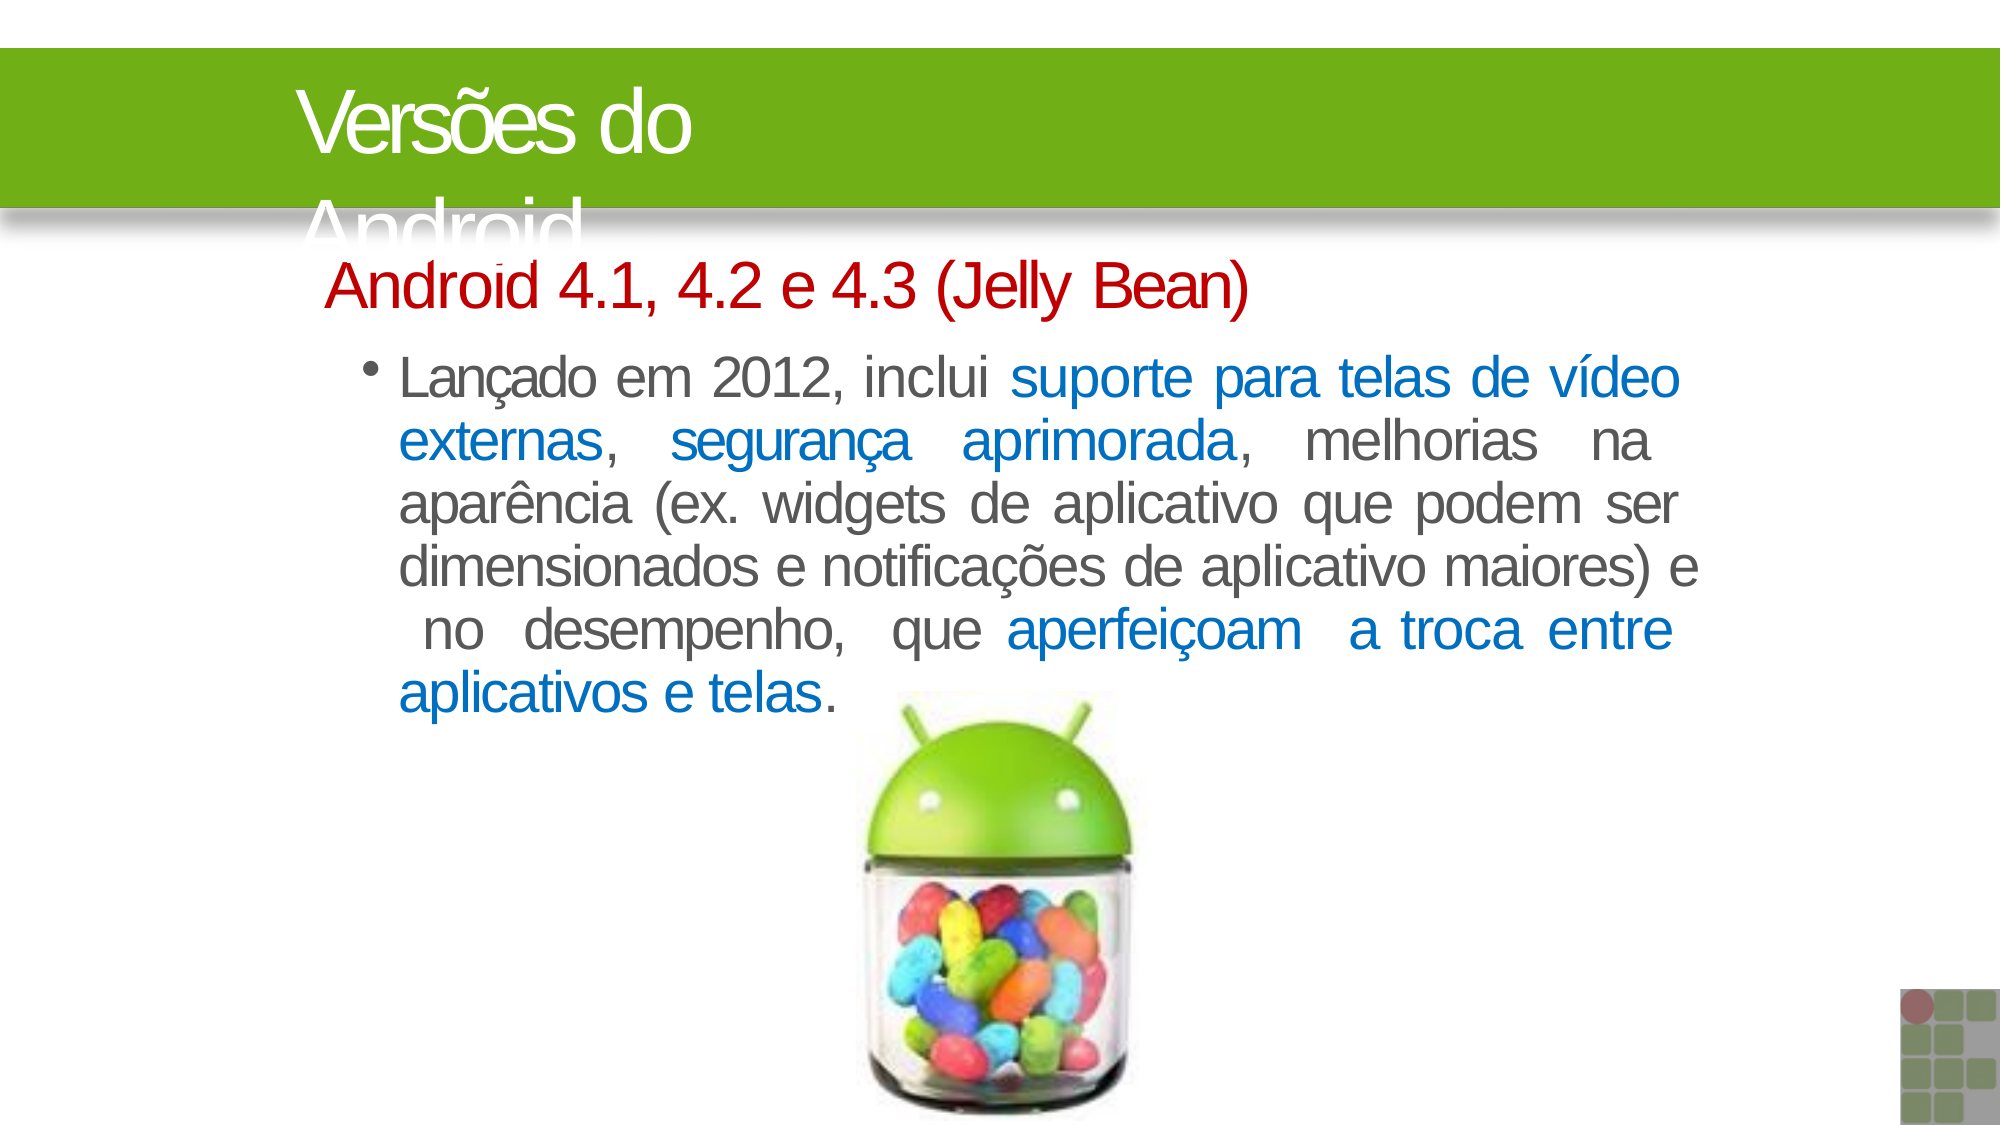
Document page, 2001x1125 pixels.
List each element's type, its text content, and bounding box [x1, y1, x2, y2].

text_box [1900, 989, 2000, 1125]
picture [0, 48, 2000, 386]
text_box Android 4.1, 4.2 e 4.3 (Jelly Bean) Lançado em 2012, inclui suporte para telas de vídeo externas, segurança aprimorada, melhorias na aparência (ex. widgets de aplicativo que podem ser dimensionados e notificações de aplicativo maiores) e no desempenho, que aperfeiçoam a troca entre aplicativos e telas. [322, 219, 1699, 726]
text_box [855, 691, 1148, 1121]
title Versões do Android [293, 59, 1001, 282]
